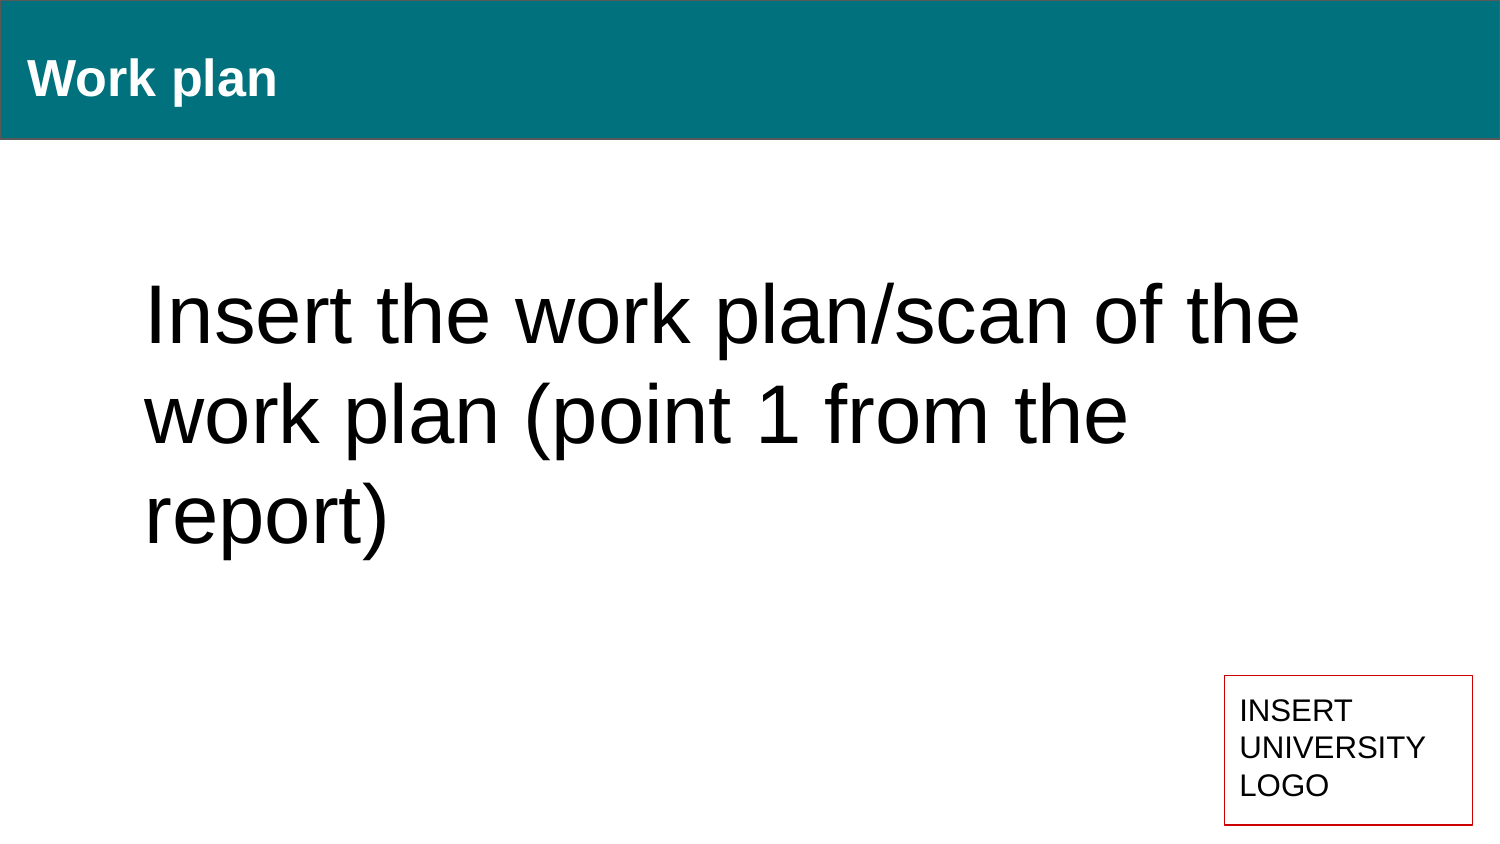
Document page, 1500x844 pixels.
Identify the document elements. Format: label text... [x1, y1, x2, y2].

title Work plan [12, 28, 1500, 122]
text_box Insert the work plan/scan of the work plan (point 1 from the report) [129, 244, 1333, 515]
text_box INSERT UNIVERSITY LOGO [1224, 675, 1473, 826]
text_box [0, 0, 1500, 140]
